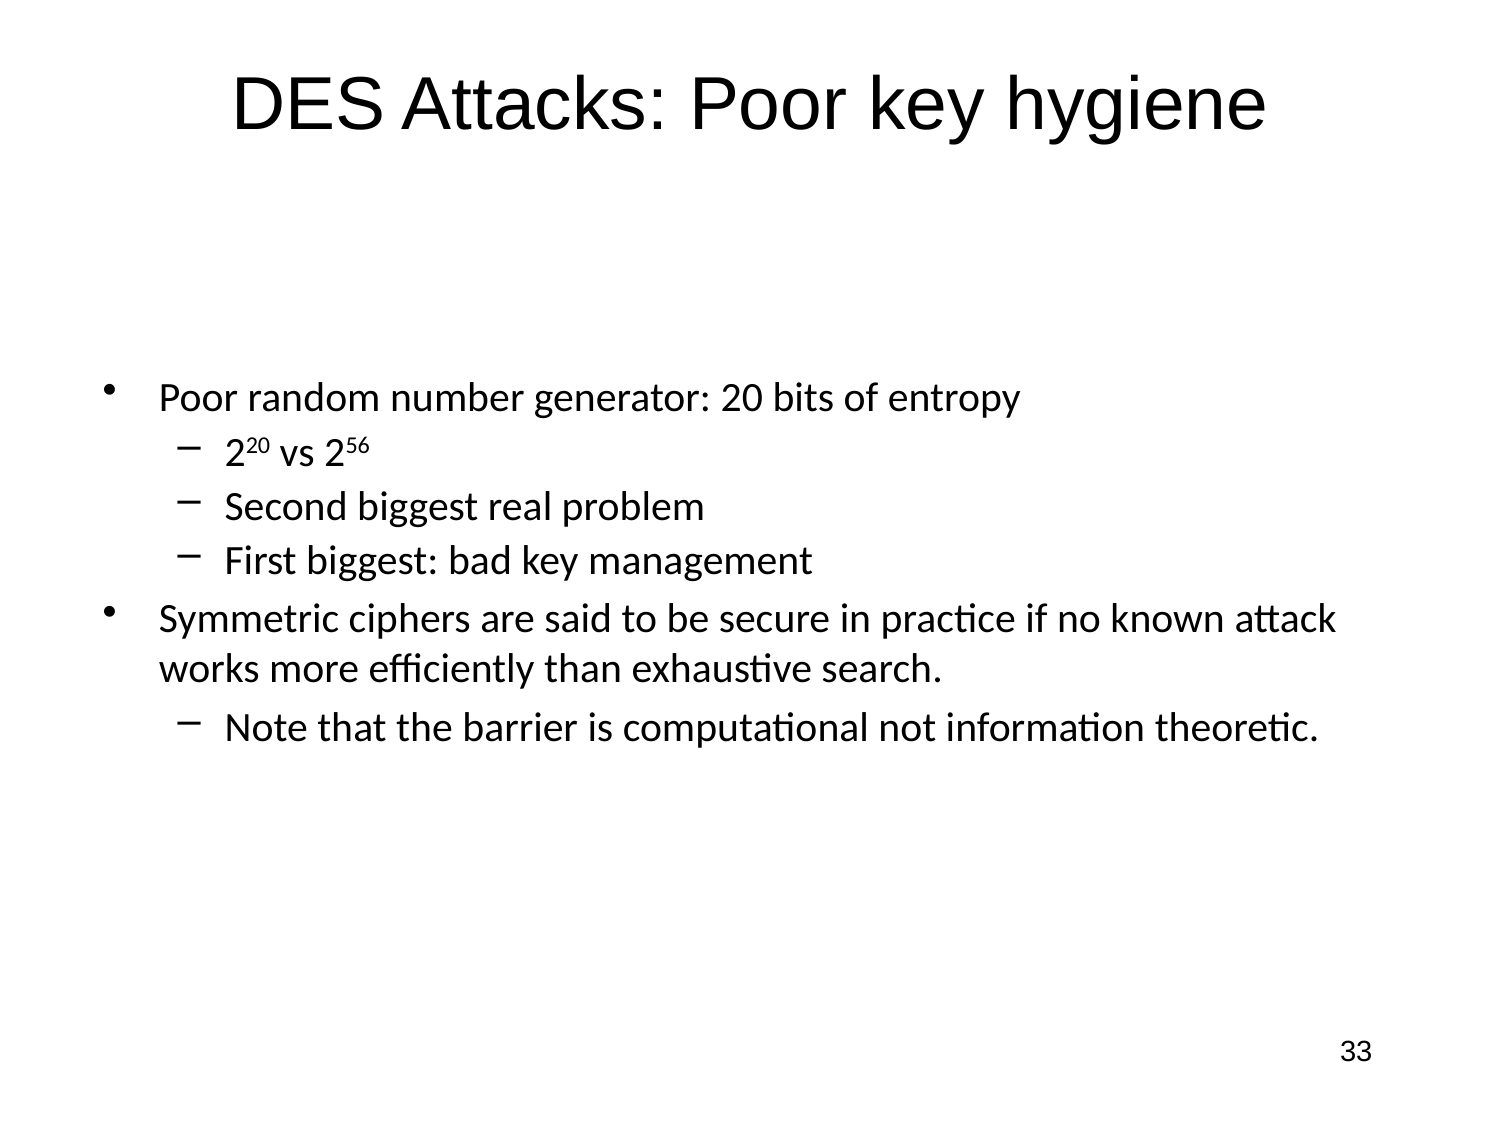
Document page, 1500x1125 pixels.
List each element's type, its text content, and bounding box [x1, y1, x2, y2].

slide_number 33 [1074, 1024, 1388, 1101]
list Poor random number generator: 20 bits of entropy 220 vs 256 Second biggest real problem First biggest: bad key management Symmetric ciphers are said to be secure in practice if no known attack works more efficiently than exhaustive search. Note that the barrier is computational not information theoretic. [87, 362, 1426, 863]
title DES Attacks: Poor key hygiene [112, 24, 1388, 176]
